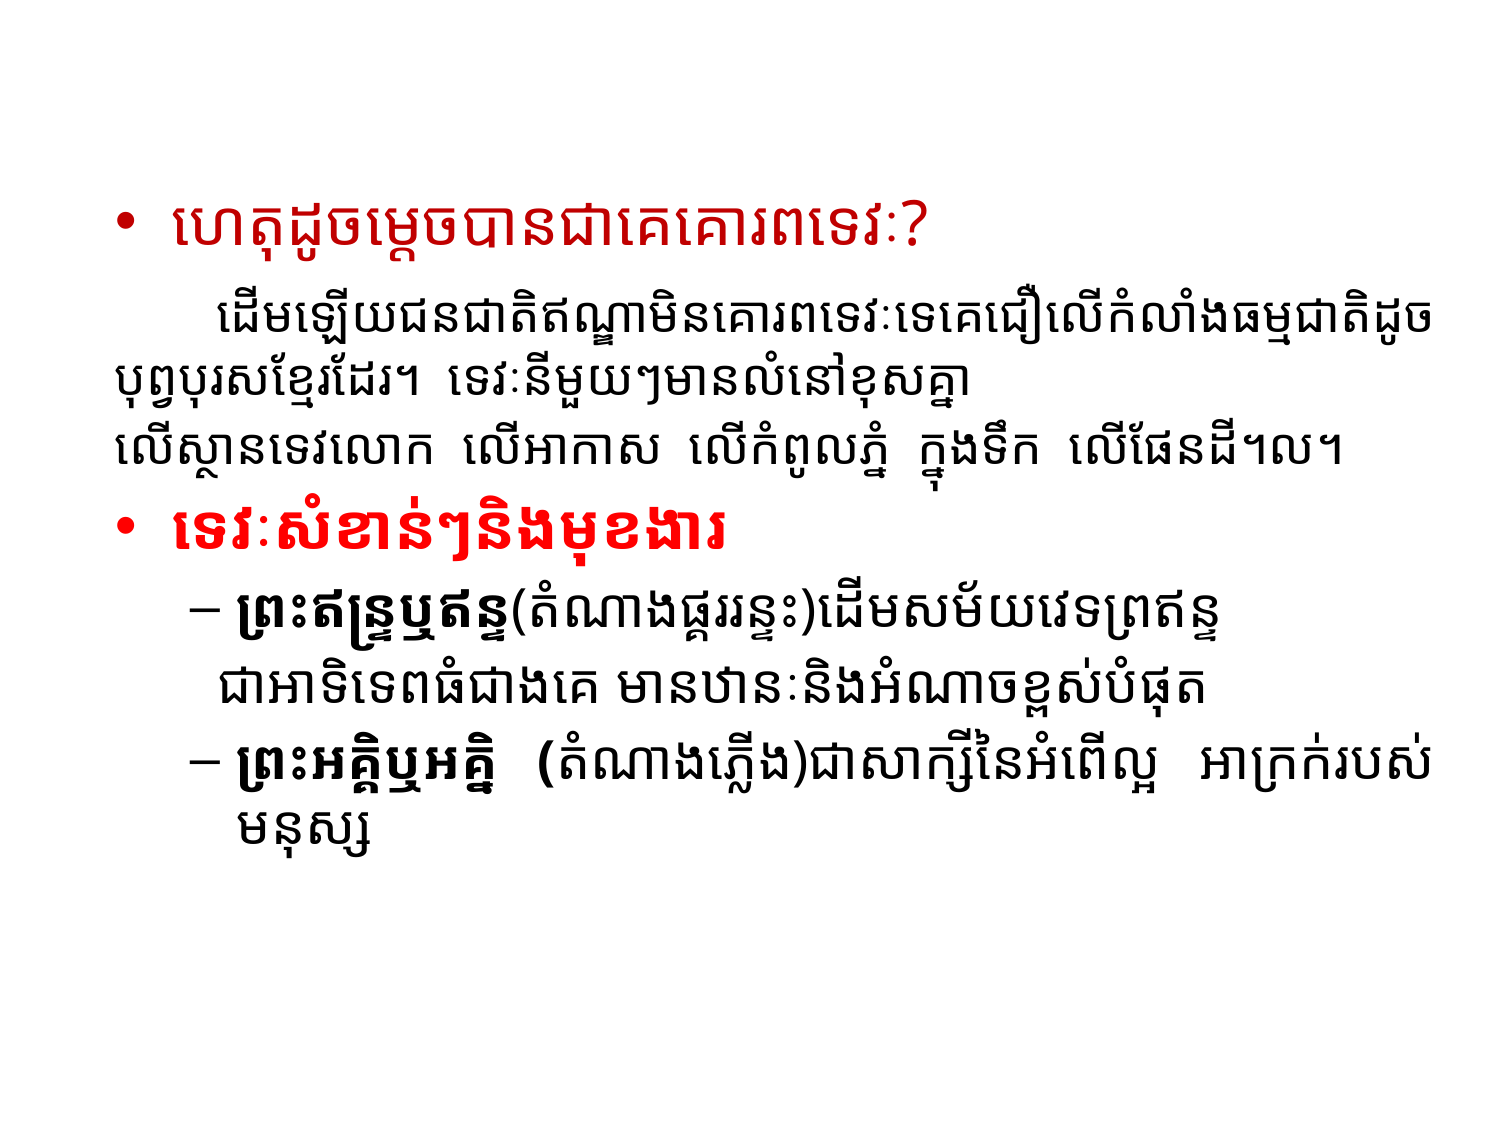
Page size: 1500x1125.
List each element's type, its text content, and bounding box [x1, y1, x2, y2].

list ហេតុដូចម្តេចបានជាគេគោរពទេវៈ? ដើមឡើយជនជាតិឥណ្ឌាមិនគោរពទេវៈទេគេជឿលើកំលាំងធម្មជាតិដូចបុព្វបុរសខ្មែរដែរ។ ទេវៈនីមួយៗមានលំនៅខុសគ្នា លើស្ថានទេវលោក លើអាកាស លើកំពូលភ្នំ ក្នុងទឹក លើផែនដី។ល។ ទេវៈសំខាន់ៗនិងមុខងារ ព្រះឥន្ទ្រឬឥន្ទ(តំណាងផ្គររន្ទះ)ដើមសម័យវេទព្រឥន្ទ ជាអាទិទេពធំជាងគេ មានឋានៈនិងអំណាចខ្ពស់បំផុត ព្រះអគ្គិឬអគ្និ (តំណាងភ្លើង)ជាសាក្សីនៃអំពើល្អ អាក្រក់របស់មនុស្ស [99, 174, 1450, 980]
